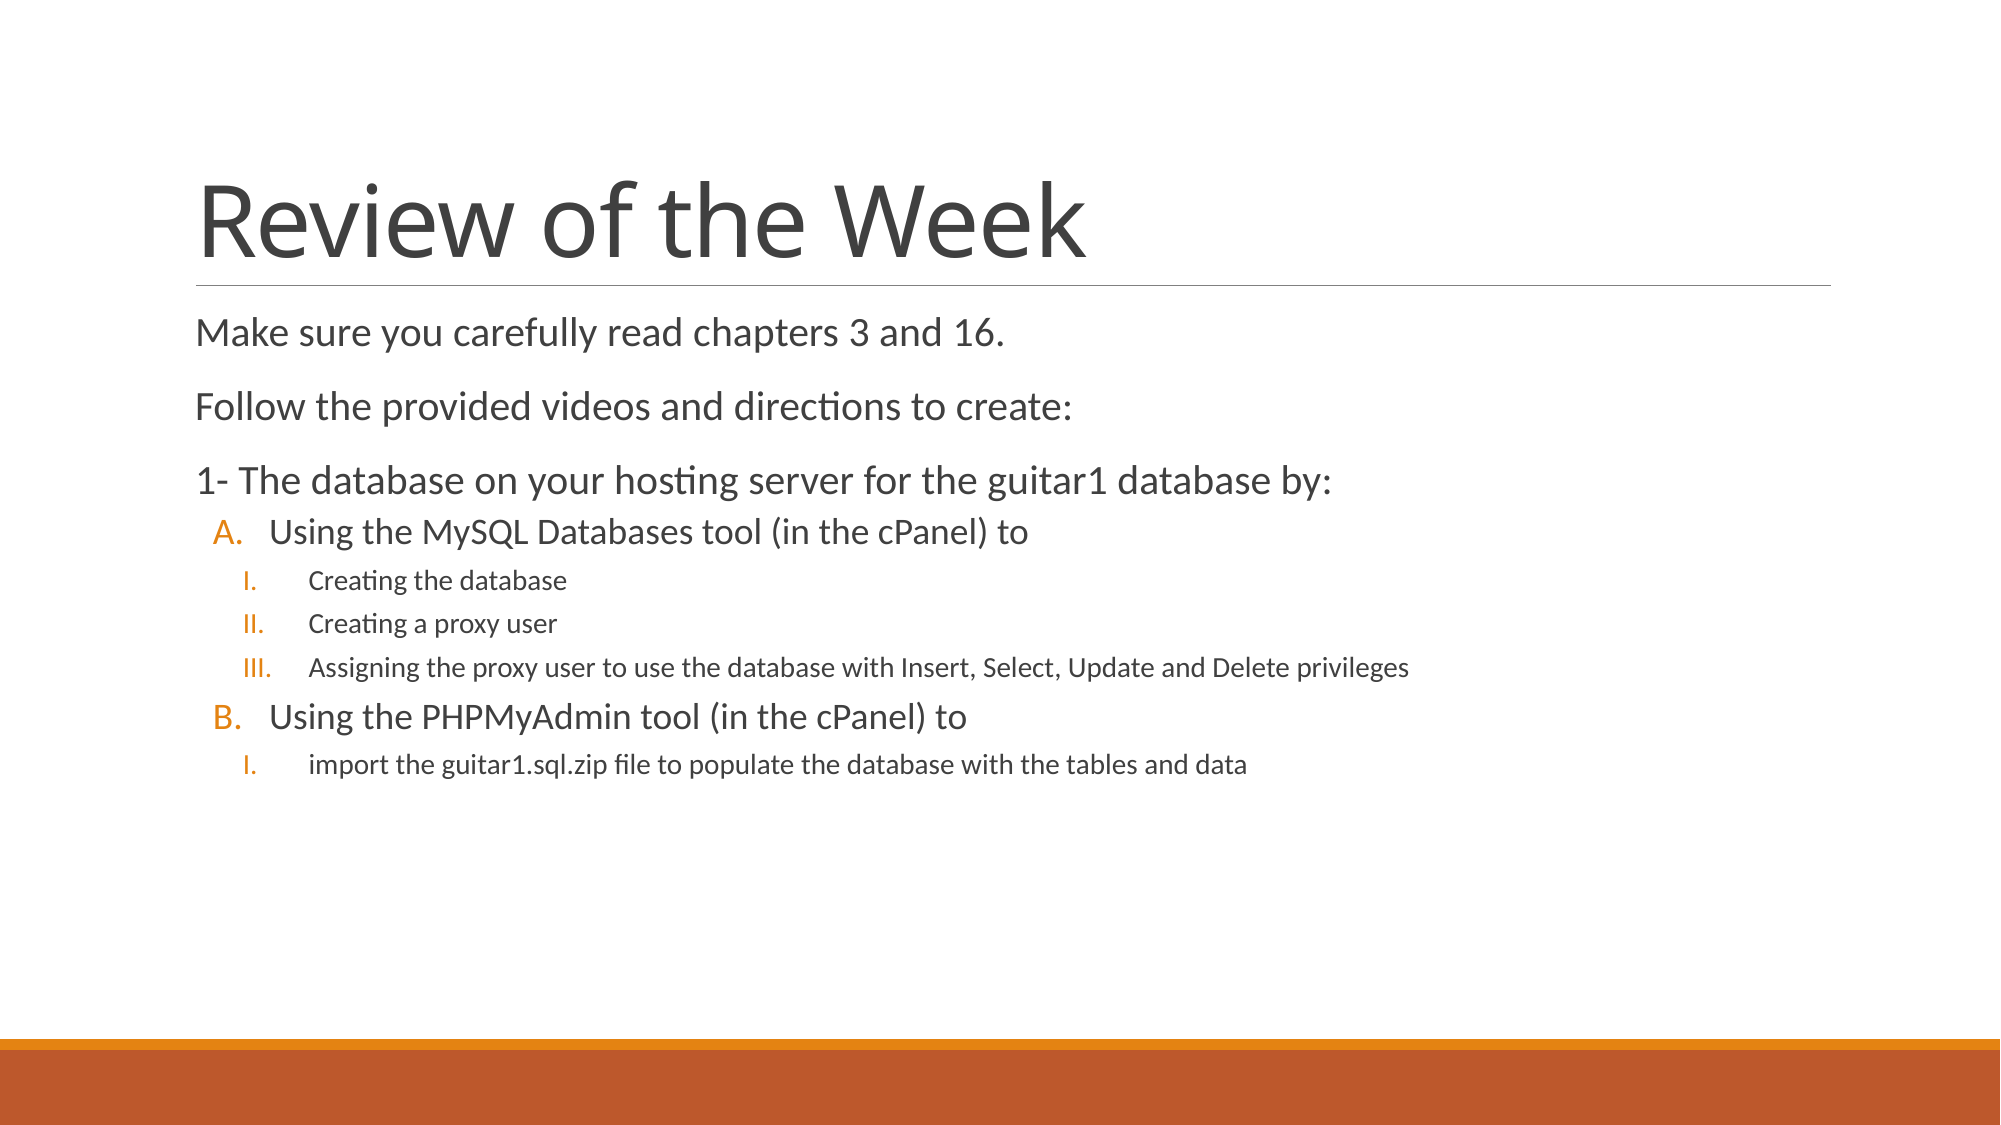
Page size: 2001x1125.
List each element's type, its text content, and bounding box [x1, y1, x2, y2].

list Make sure you carefully read chapters 3 and 16. Follow the provided videos and directions to create: 1- The database on your hosting server for the guitar1 database by: Using the MySQL Databases tool (in the cPanel) to Creating the database Creating a proxy user Assigning the proxy user to use the database with Insert, Select, Update and Delete privileges Using the PHPMyAdmin tool (in the cPanel) to import the guitar1.sql.zip file to populate the database with the tables and data [180, 302, 1830, 963]
title Review of the Week [180, 47, 1830, 285]
